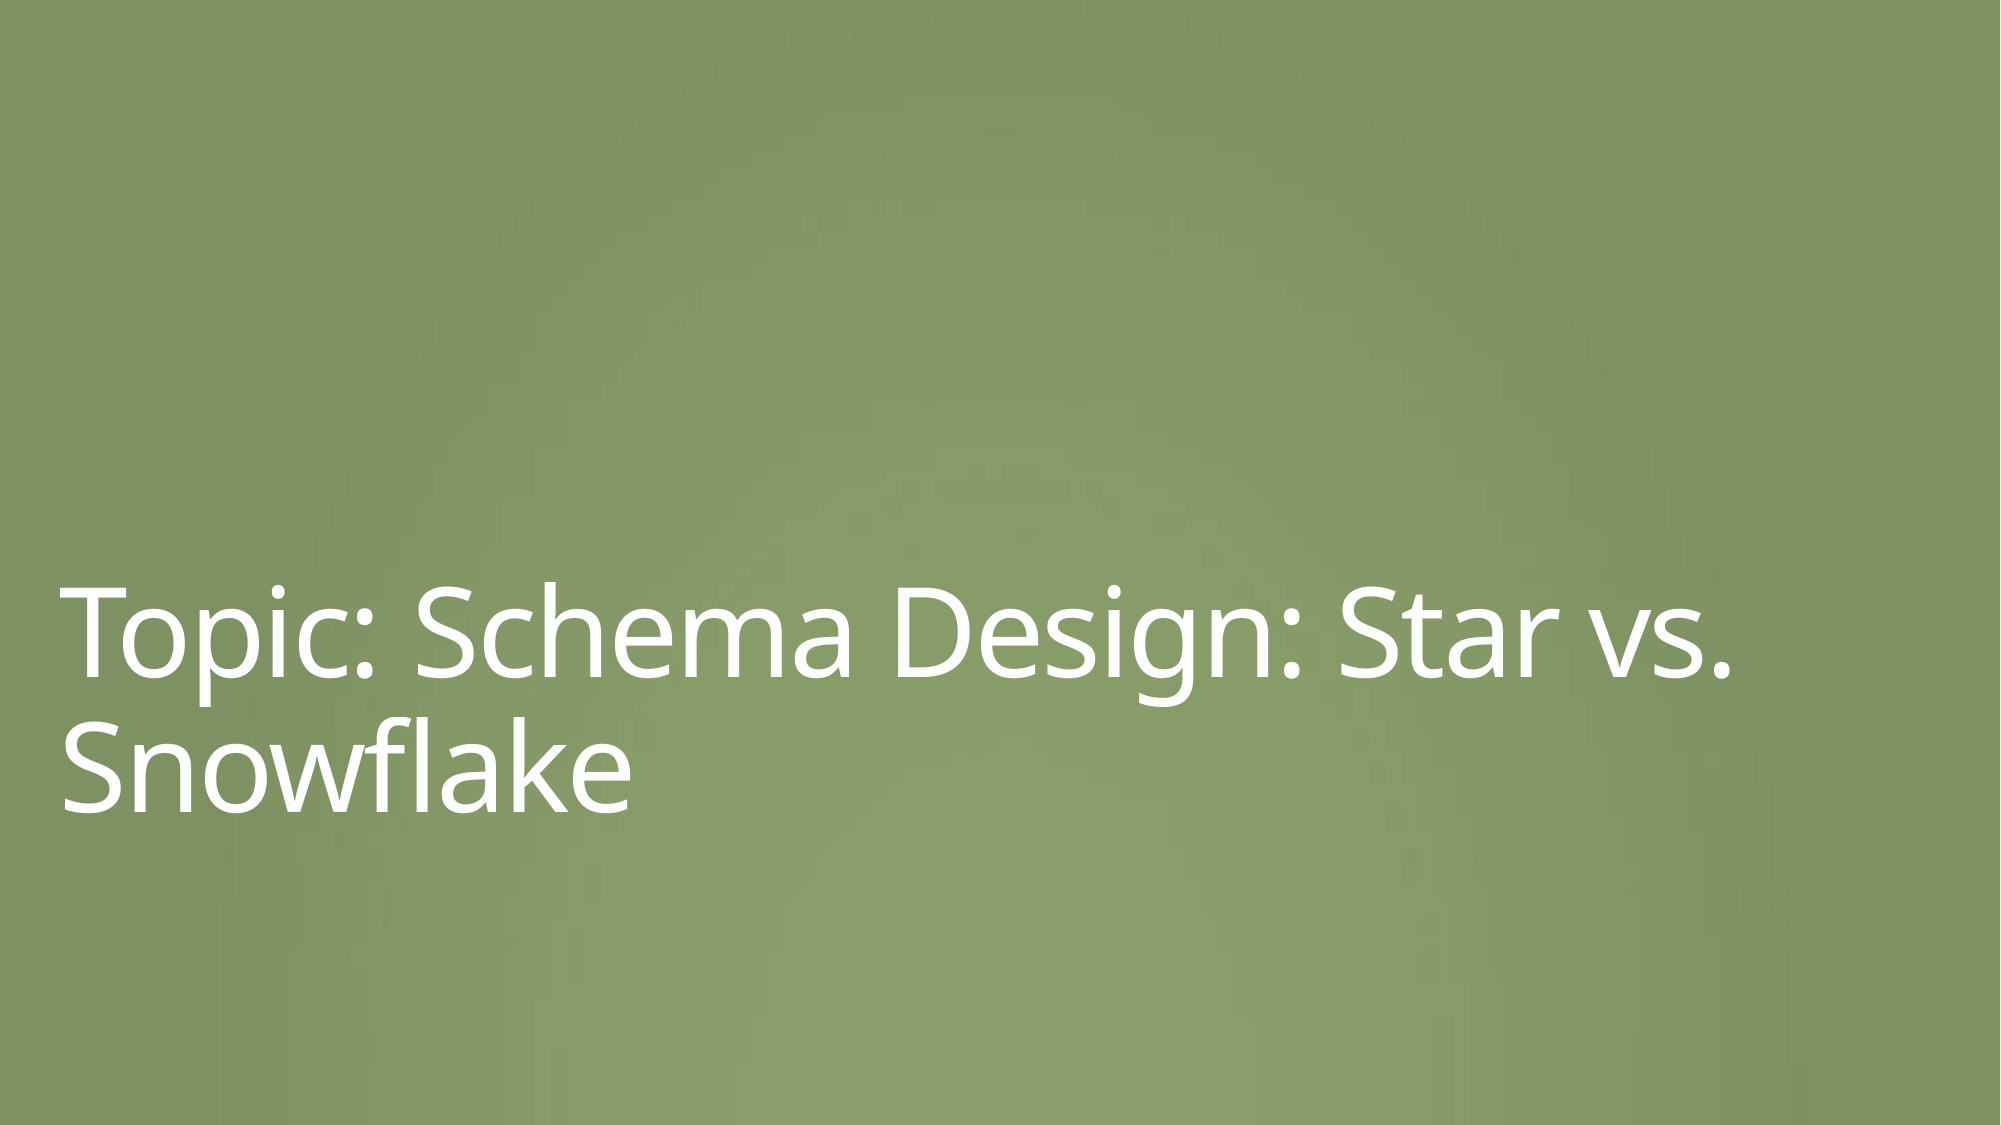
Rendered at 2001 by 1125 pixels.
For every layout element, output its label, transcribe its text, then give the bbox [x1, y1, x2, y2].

text_box Topic: Schema Design: Star vs. Snowflake [44, 562, 1956, 858]
